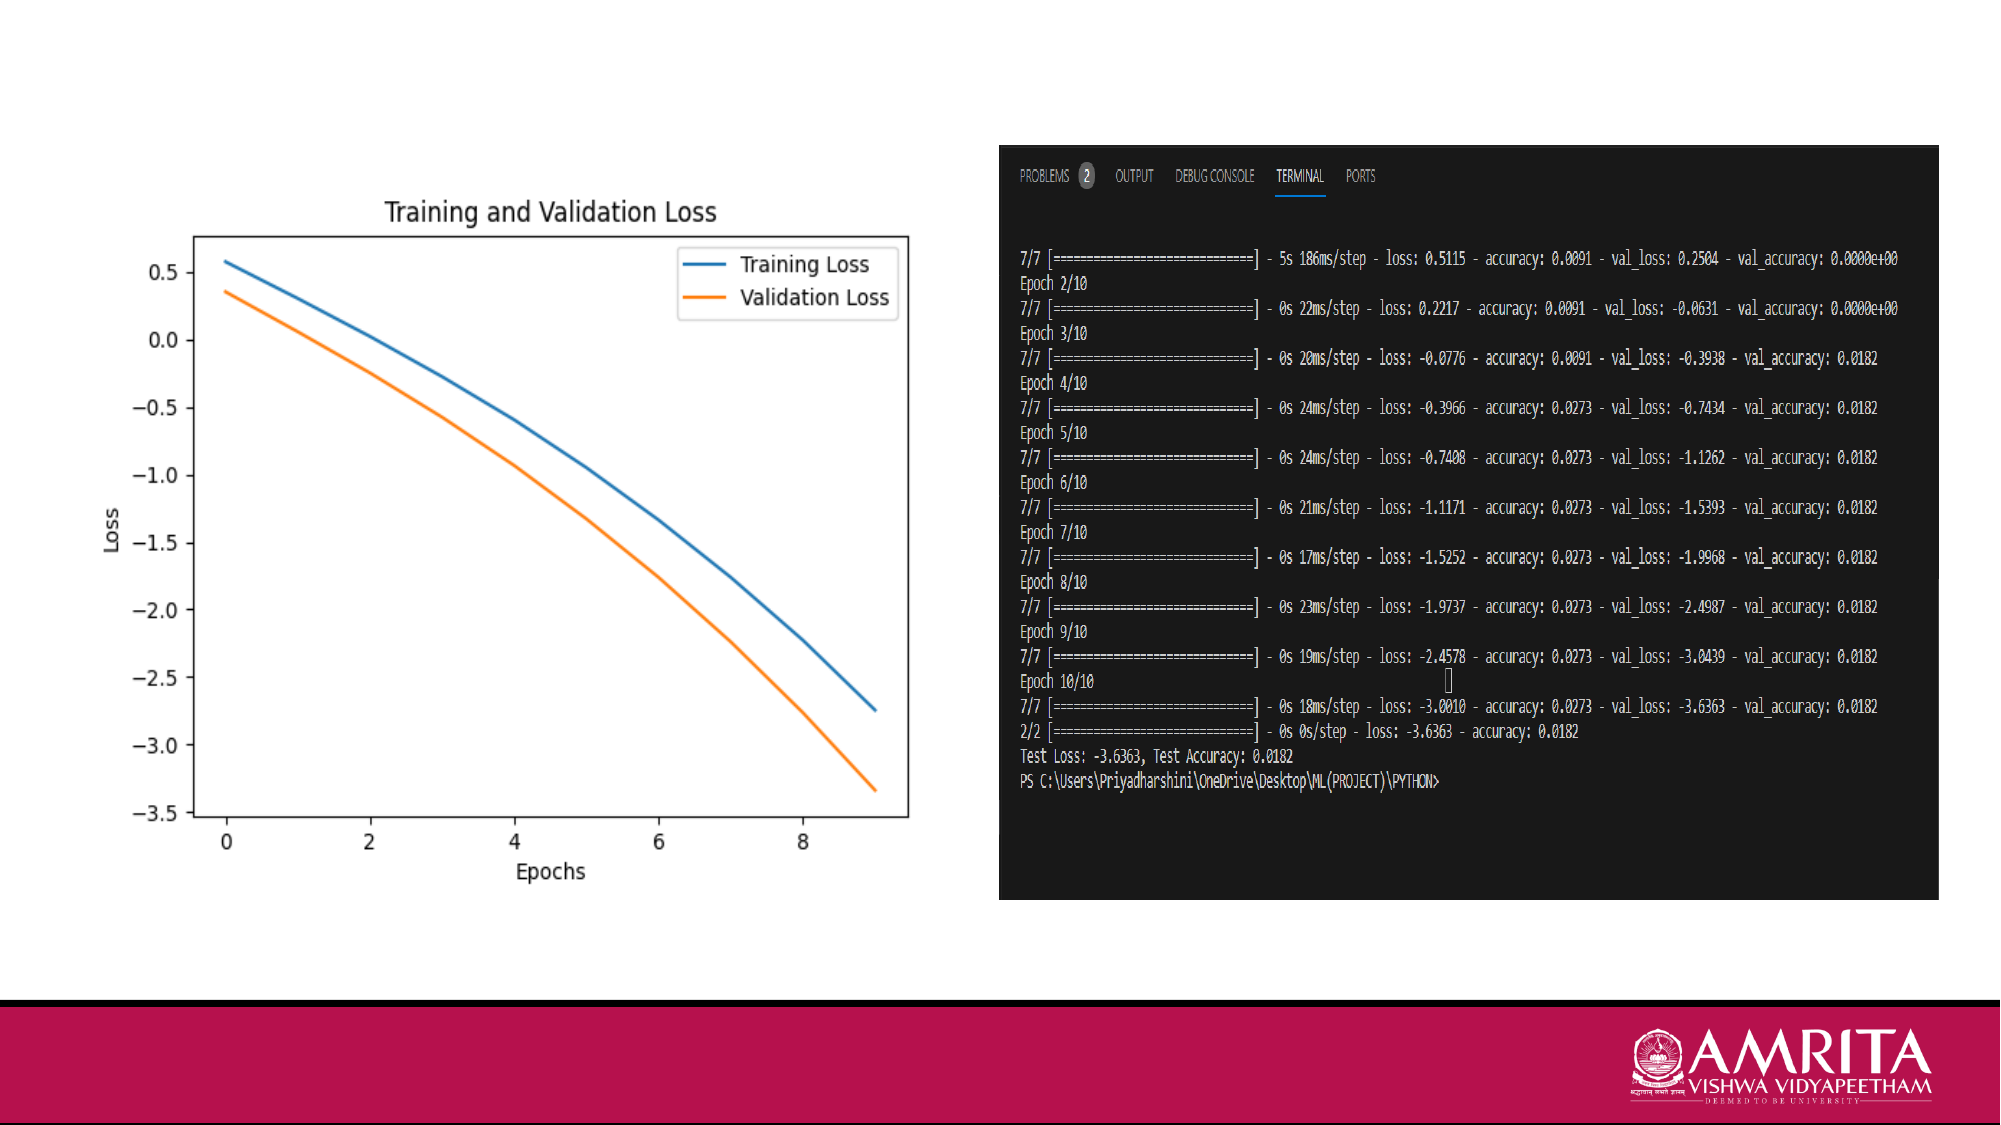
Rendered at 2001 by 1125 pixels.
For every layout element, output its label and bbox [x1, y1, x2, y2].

picture [1622, 1011, 1940, 1113]
picture [78, 145, 1939, 900]
